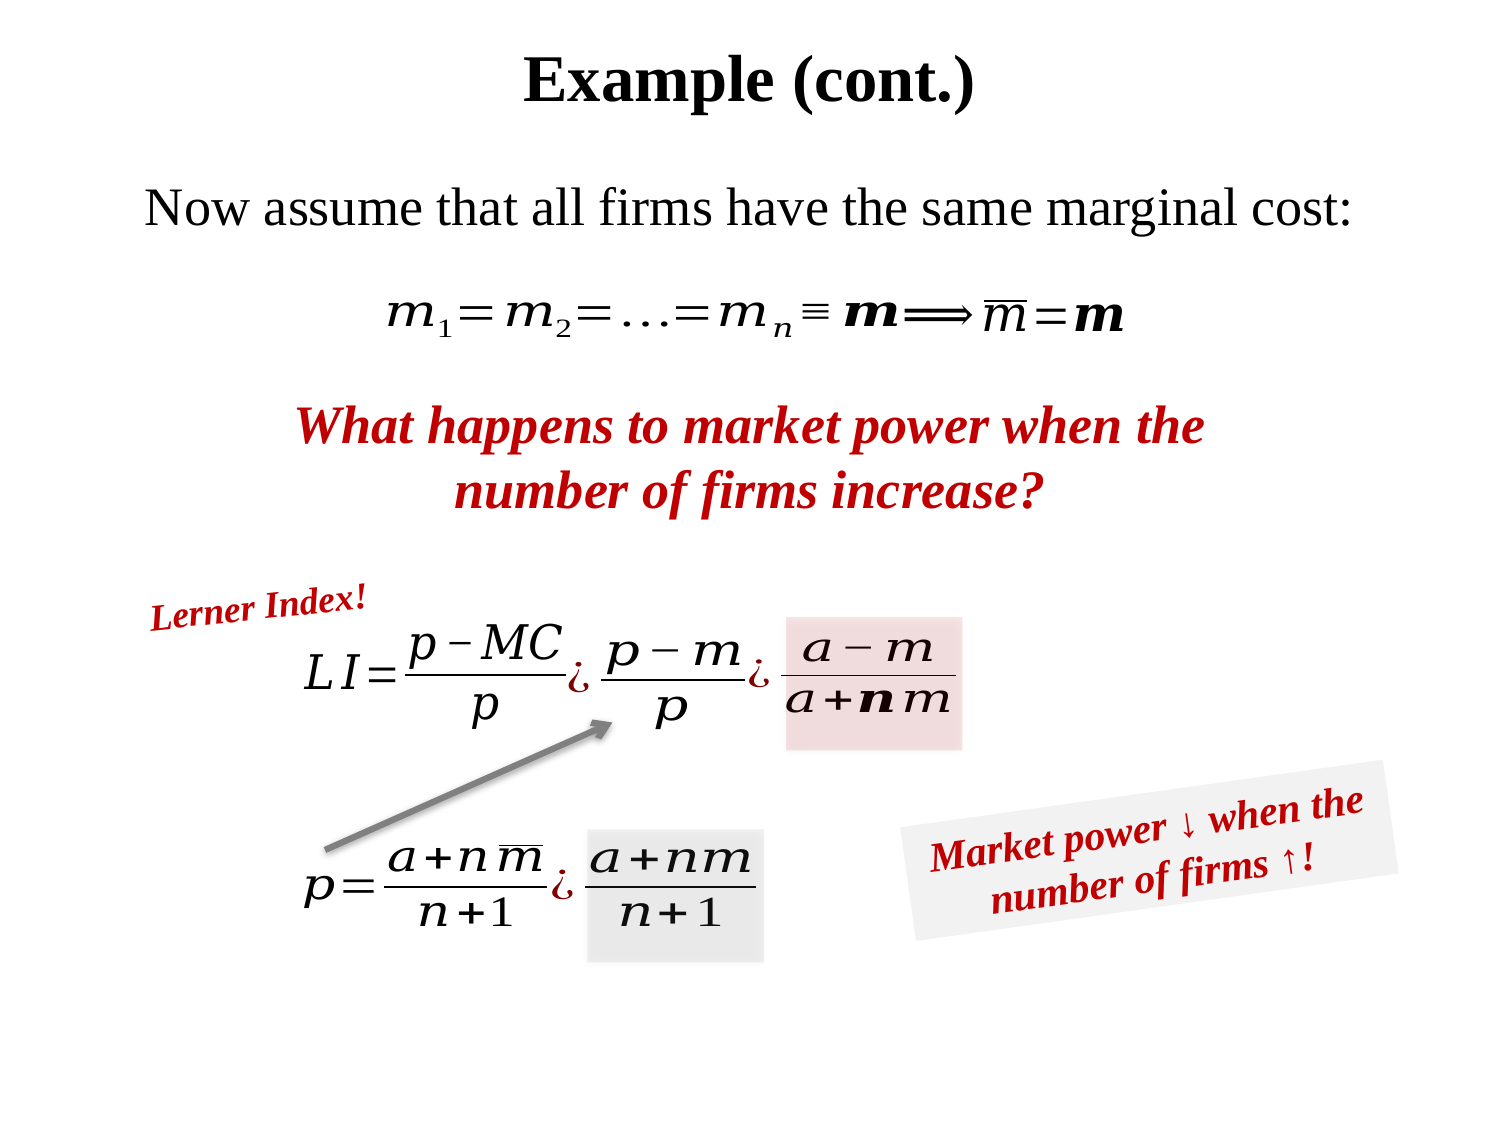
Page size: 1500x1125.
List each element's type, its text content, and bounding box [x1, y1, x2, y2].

text_box Lerner Index! [112, 559, 405, 650]
text_box [785, 616, 963, 751]
title Example (cont.) [49, 0, 1451, 151]
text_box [324, 722, 613, 851]
text_box Now assume that all firms have the same marginal cost: [87, 164, 1413, 244]
text_box [587, 828, 765, 963]
text_box What happens to market power when the number of firms increase? [200, 381, 1301, 527]
text_box Market power ↓ when the number of firms ↑! [900, 759, 1399, 941]
